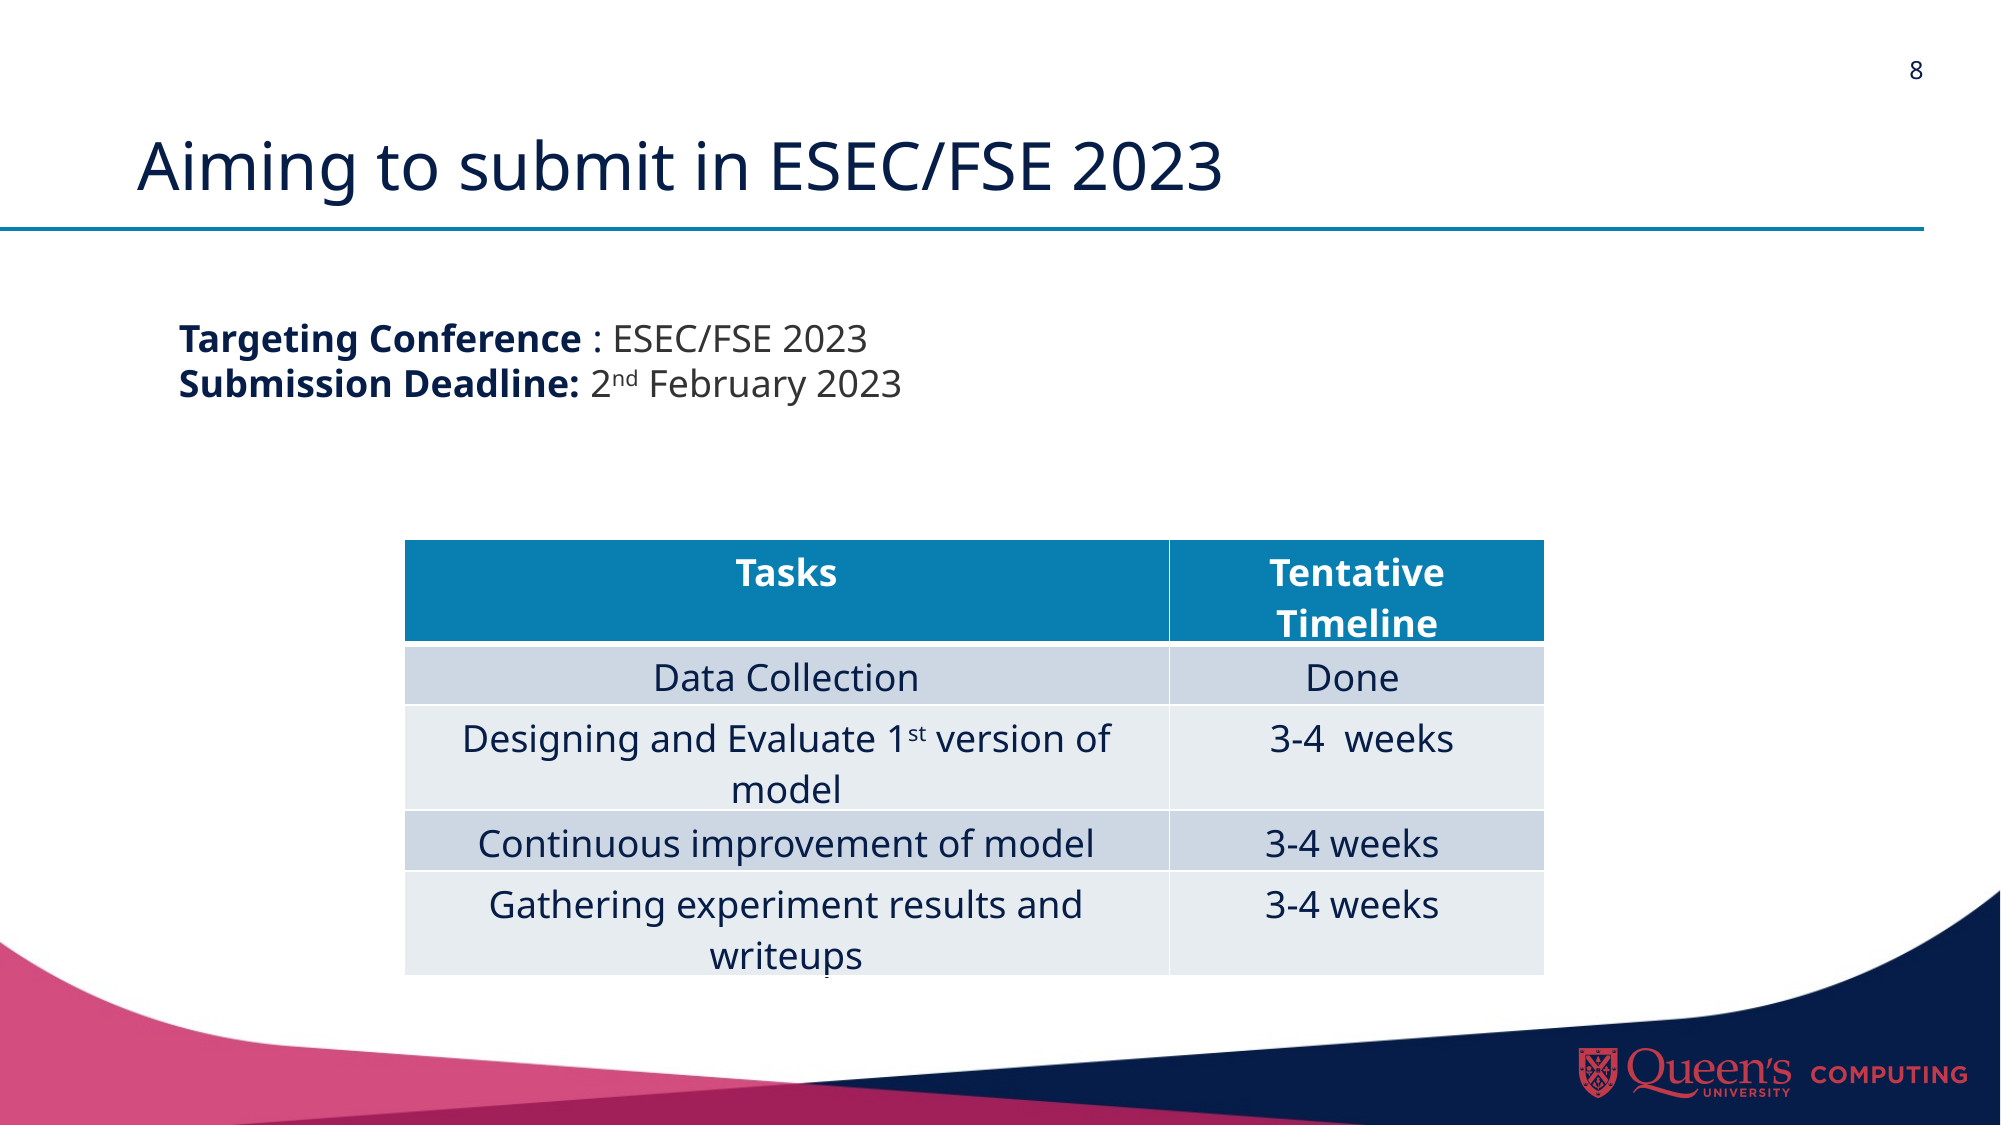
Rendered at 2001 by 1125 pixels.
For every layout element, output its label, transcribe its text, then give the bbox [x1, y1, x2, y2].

title Aiming to submit in ESEC/FSE 2023 [137, 51, 1680, 205]
table_cell 3-4 weeks [1170, 872, 1544, 975]
table_cell 3-4 weeks [1170, 706, 1544, 809]
table_cell Designing and Evaluate 1st version of model [405, 706, 1169, 809]
table_cell Gathering experiment results and writeups [405, 872, 1169, 975]
table_cell Continuous improvement of model [405, 811, 1169, 870]
table_cell Data Collection [405, 647, 1169, 704]
table_cell 3-4 weeks [1170, 811, 1544, 870]
table_header Tasks [405, 540, 1169, 641]
text_box Targeting Conference : ESEC/FSE 2023 Submission Deadline: 2nd February 2023 [164, 307, 1330, 413]
picture [0, 0, 2001, 1125]
table_cell Done [1170, 647, 1544, 704]
table_header Tentative Timeline [1170, 540, 1544, 641]
